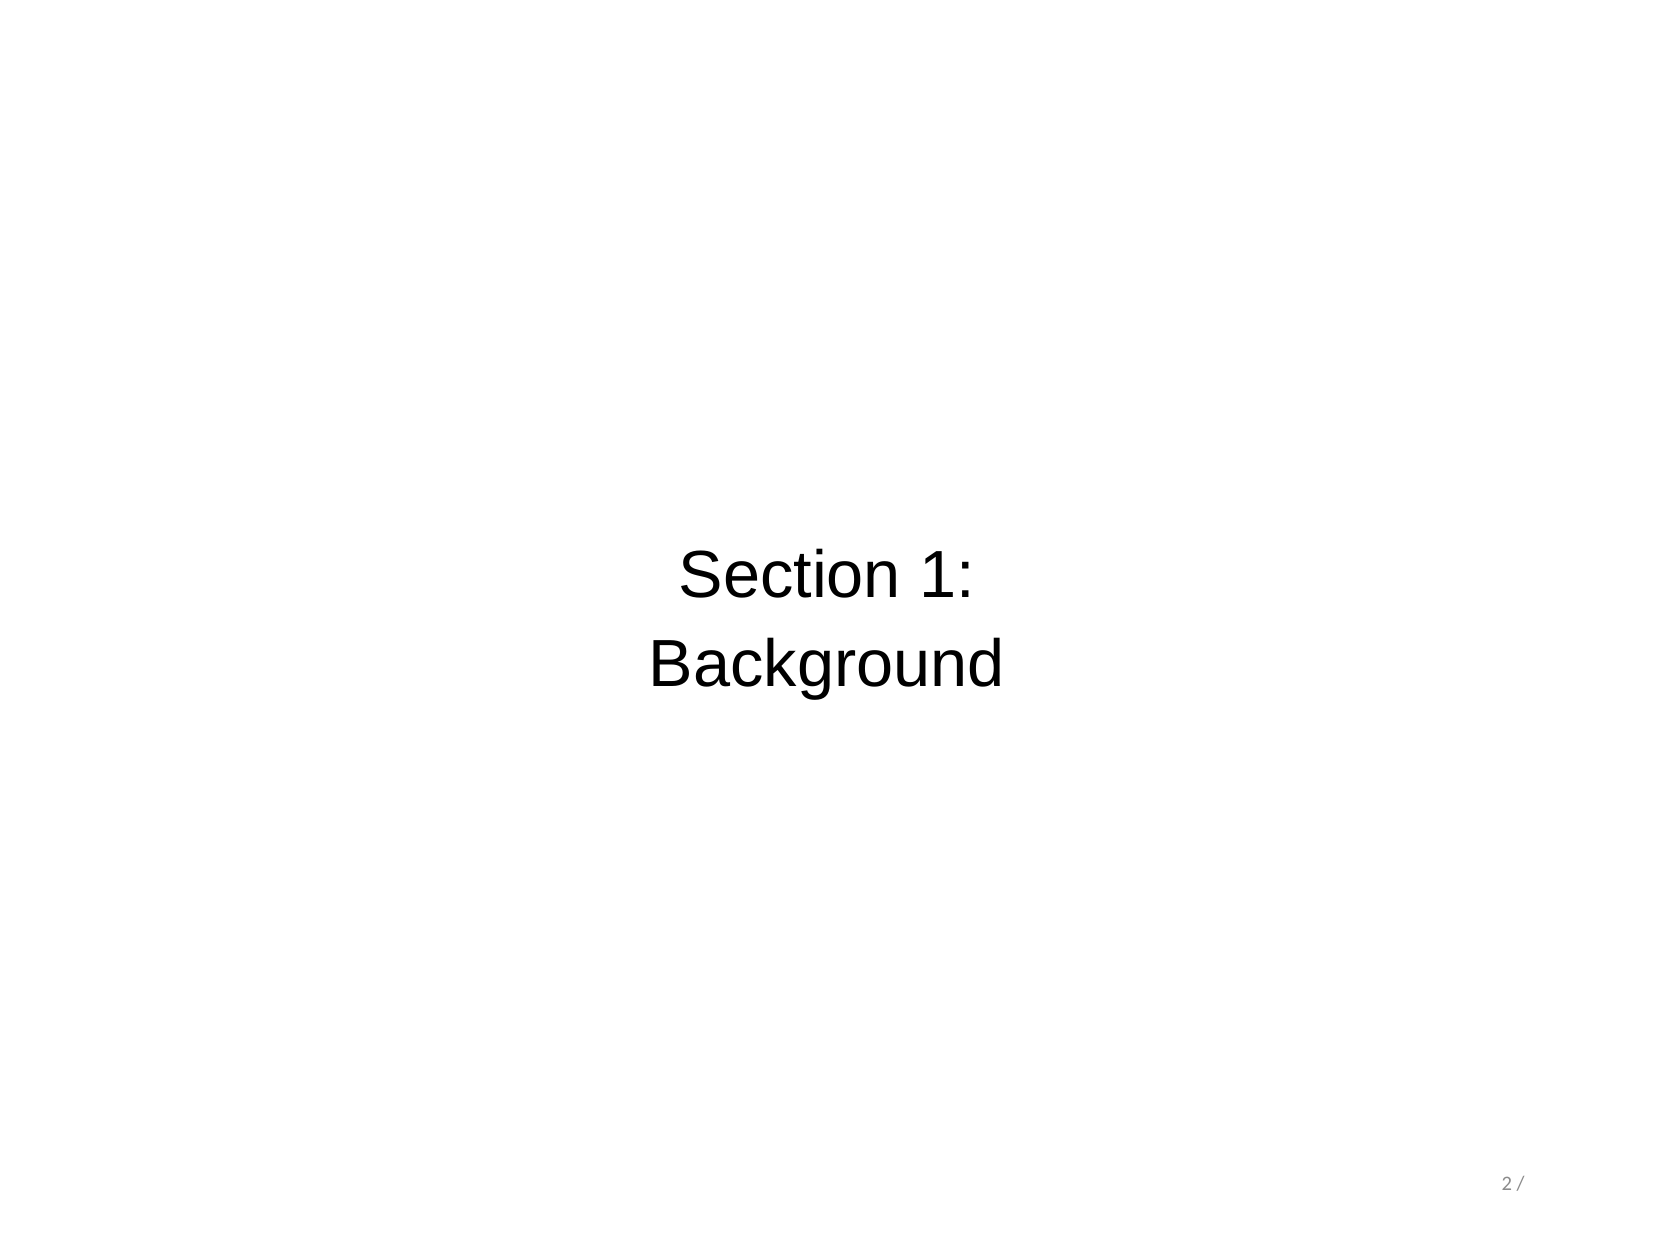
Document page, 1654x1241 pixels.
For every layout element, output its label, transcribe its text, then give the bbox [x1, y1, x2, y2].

subtitle Section 1: Background [0, 0, 1654, 1241]
